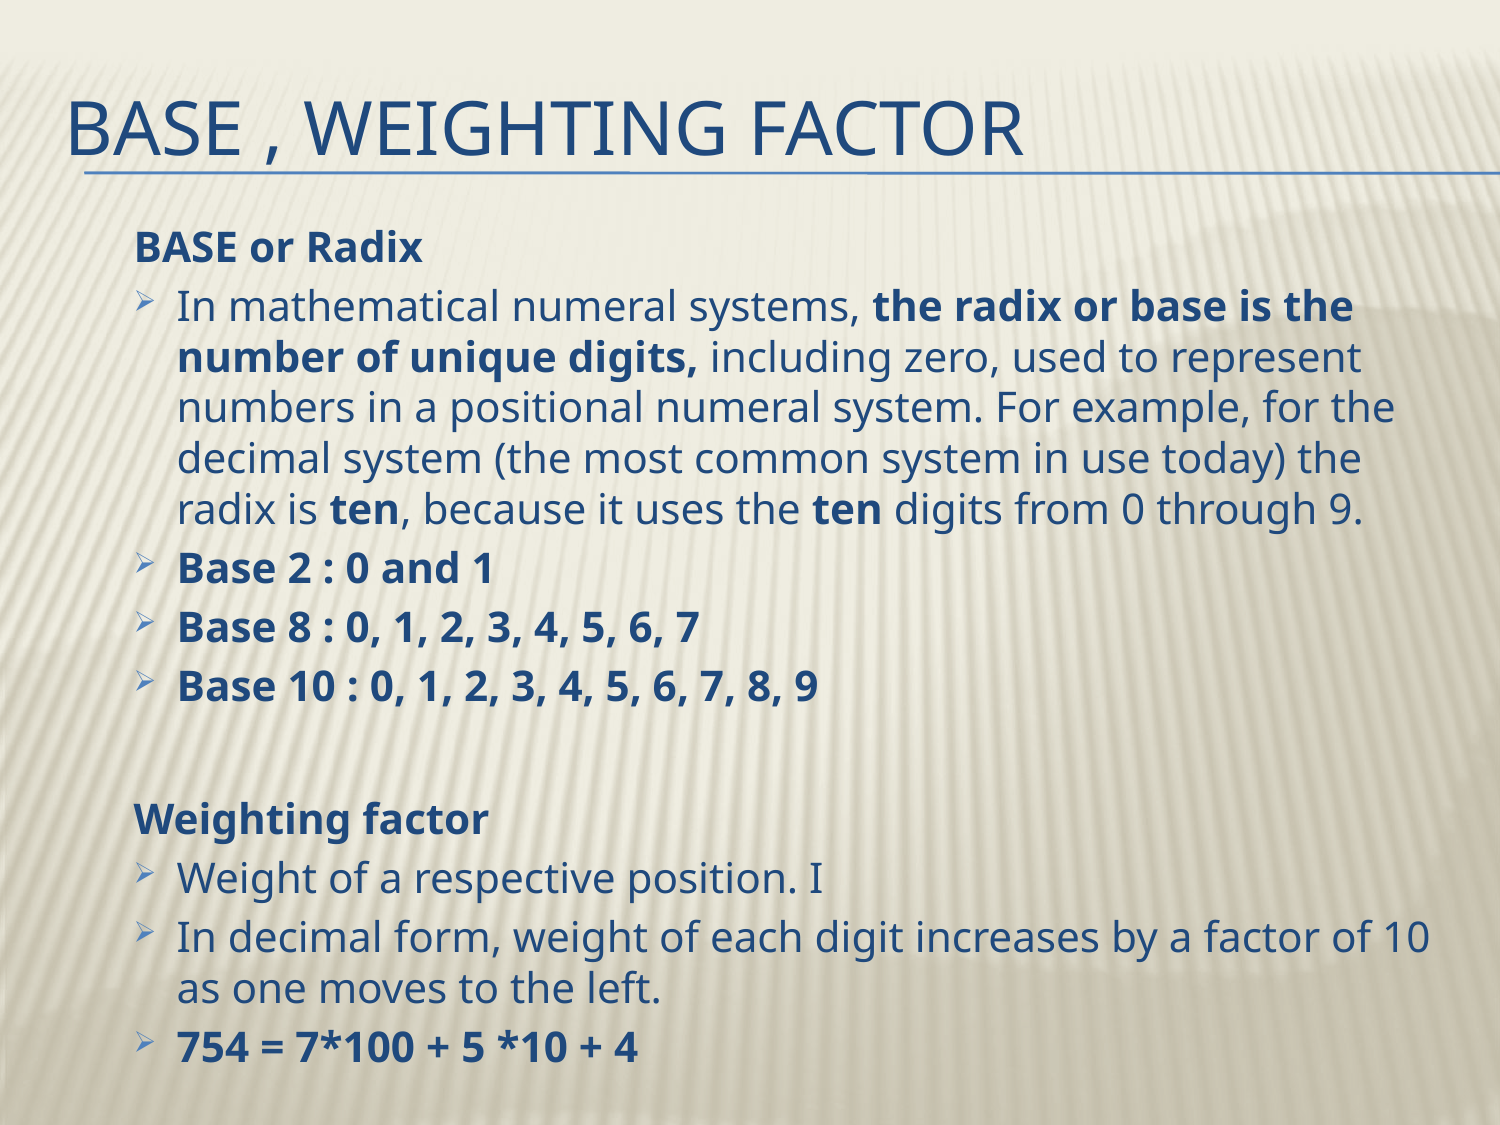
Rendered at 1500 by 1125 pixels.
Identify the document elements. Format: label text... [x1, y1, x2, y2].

title Base , weighting factor [50, 37, 1475, 212]
list BASE or Radix In mathematical numeral systems, the radix or base is the number of unique digits, including zero, used to represent numbers in a positional numeral system. For example, for the decimal system (the most common system in use today) the radix is ten, because it uses the ten digits from 0 through 9. Base 2 : 0 and 1 Base 8 : 0, 1, 2, 3, 4, 5, 6, 7 Base 10 : 0, 1, 2, 3, 4, 5, 6, 7, 8, 9 Weighting factor Weight of a respective position. I In decimal form, weight of each digit increases by a factor of 10 as one moves to the left. 754 = 7*100 + 5 *10 + 4 [50, 212, 1475, 1088]
